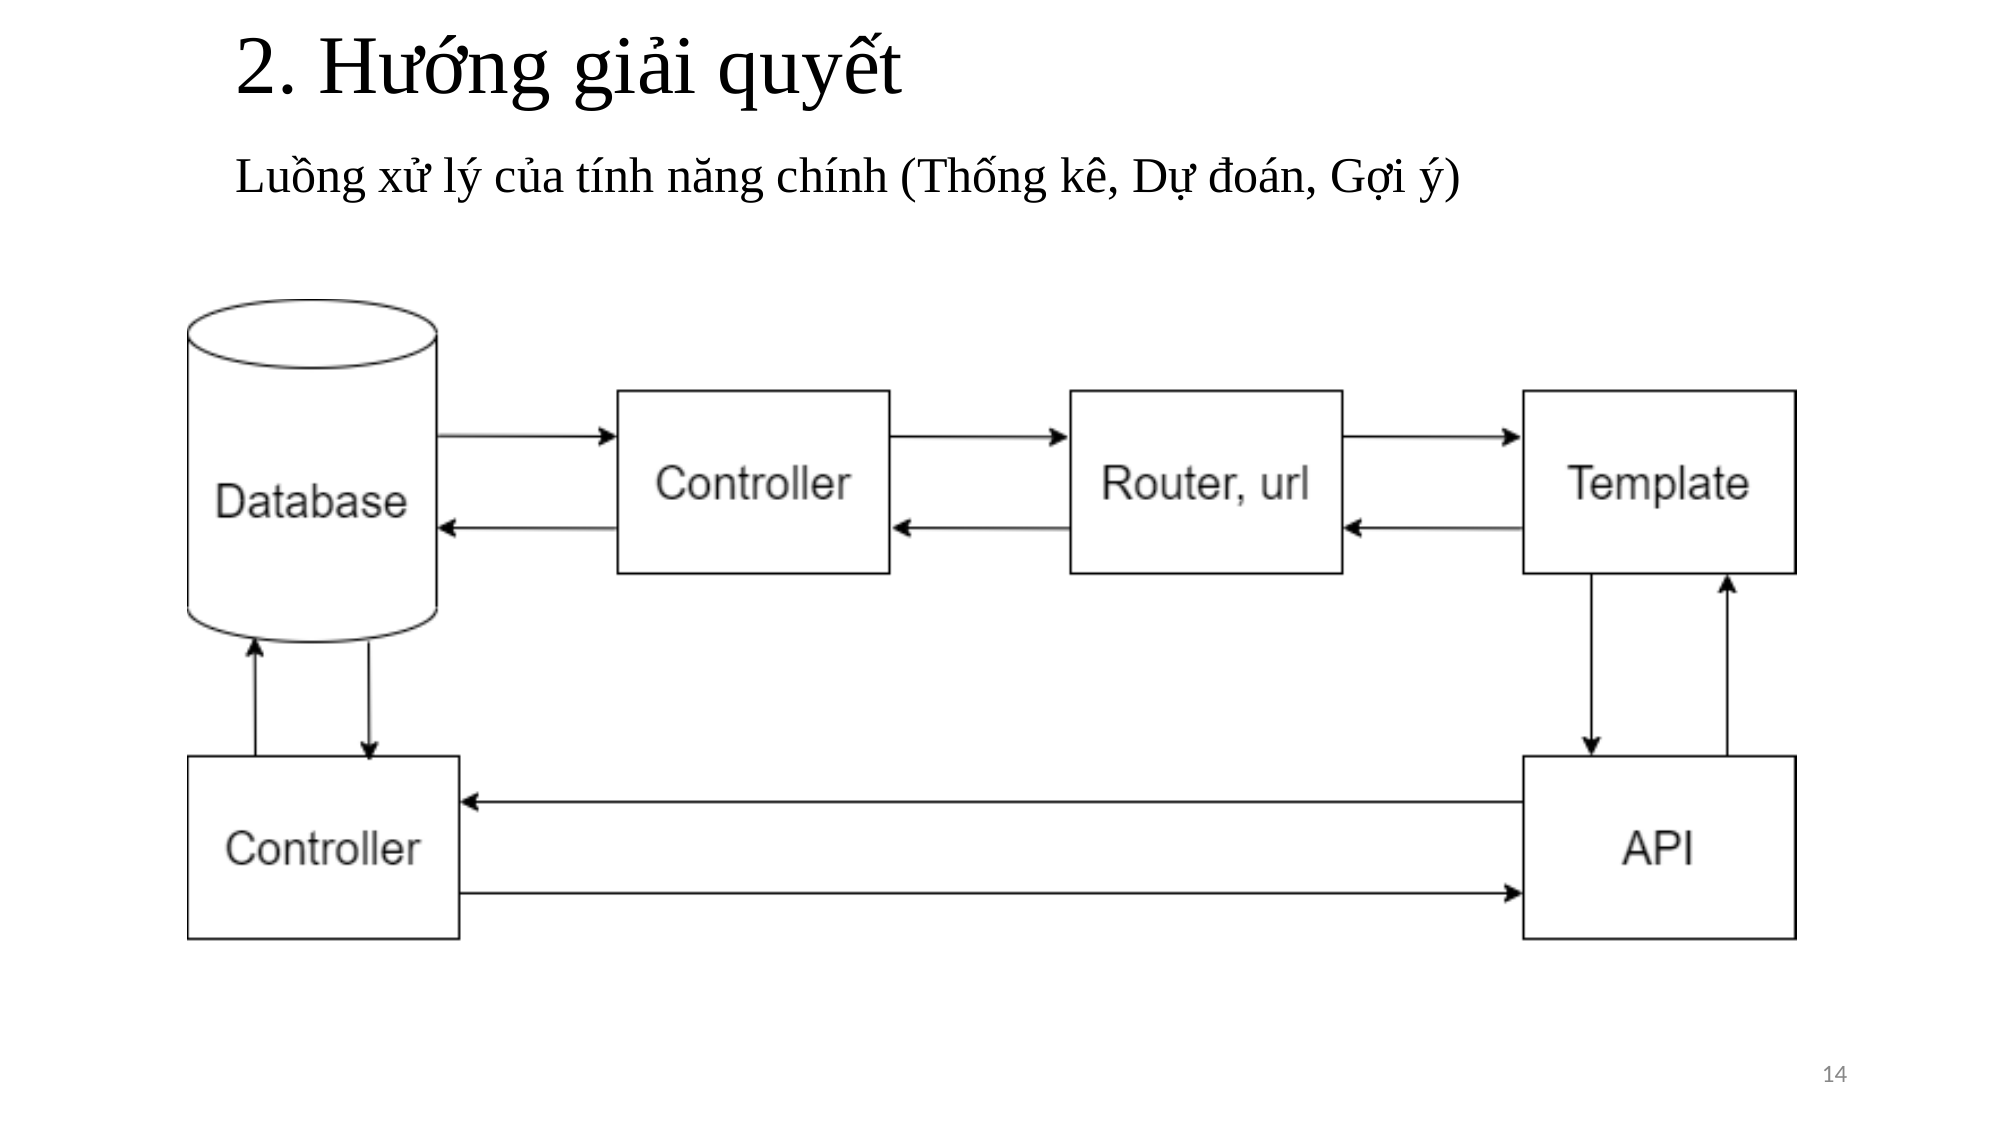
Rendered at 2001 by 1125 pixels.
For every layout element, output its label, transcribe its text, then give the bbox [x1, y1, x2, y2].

text_box Luồng xử lý của tính năng chính (Thống kê, Dự đoán, Gợi ý) [220, 134, 1761, 210]
slide_number 14 [1412, 1042, 1863, 1103]
text_box 2. Hướng giải quyết [220, 0, 1721, 120]
picture [186, 299, 1797, 944]
